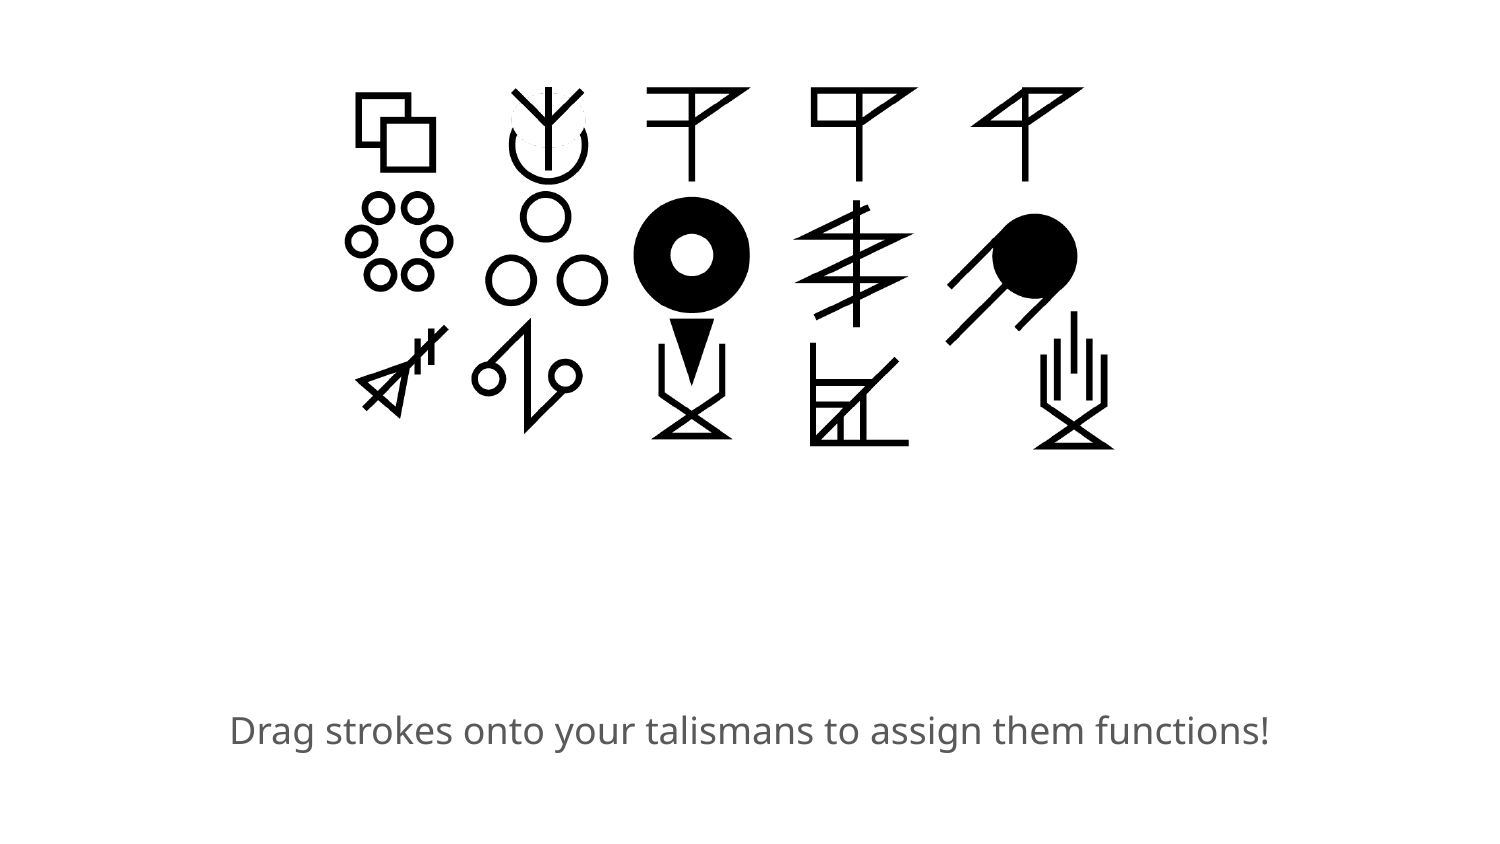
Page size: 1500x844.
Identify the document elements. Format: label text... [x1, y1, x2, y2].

picture [327, 70, 1173, 844]
list Drag strokes onto your talismans to assign them functions! [1176, 685, 1449, 750]
list Drag strokes onto your talismans to assign them functions! [51, 685, 322, 750]
